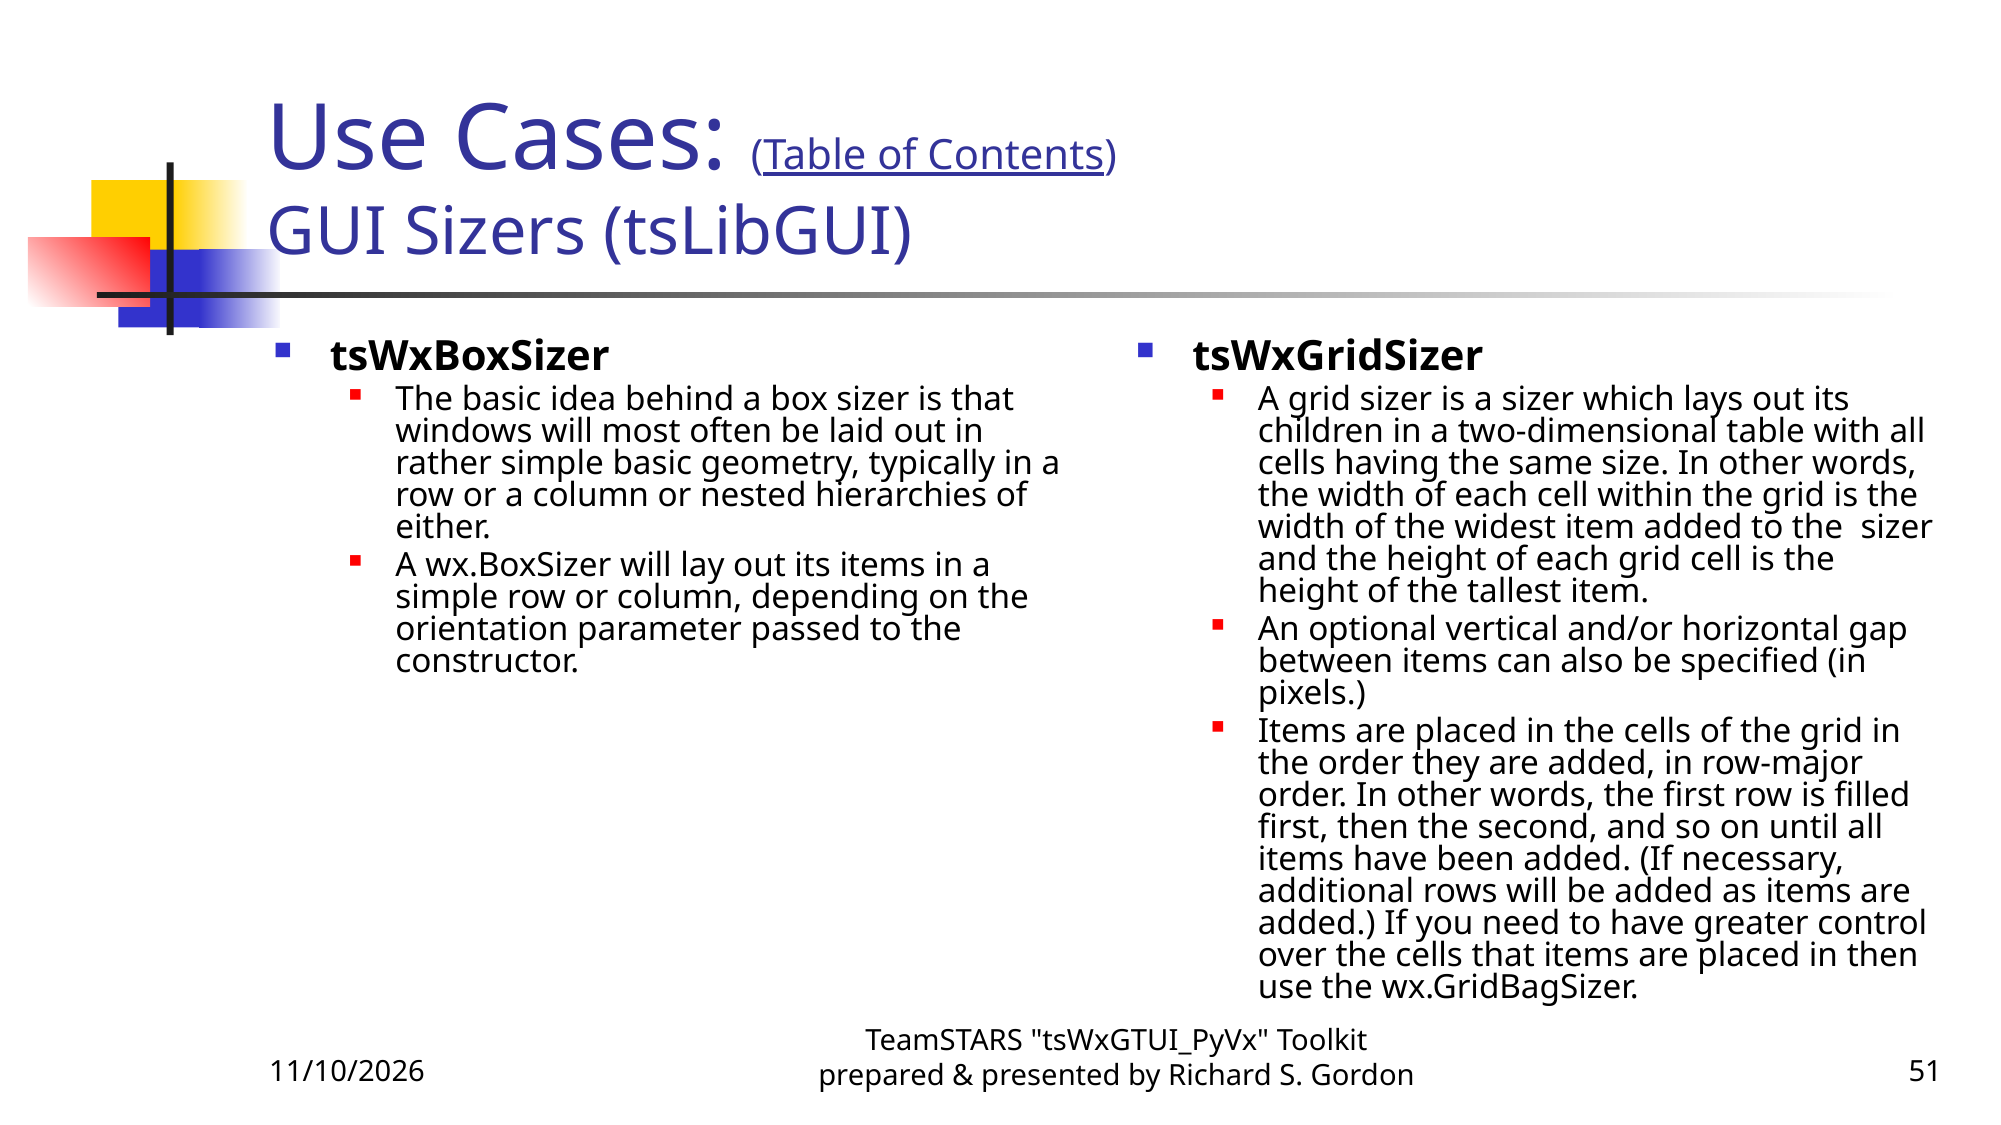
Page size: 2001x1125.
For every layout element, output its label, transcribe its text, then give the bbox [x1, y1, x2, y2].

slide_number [253, 1023, 672, 1100]
list tsWxGridSizer A grid sizer is a sizer which lays out its children in a two-dimensional table with all cells having the same size. In other words, the width of each cell within the grid is the width of the widest item added to the sizer and the height of each grid cell is the height of the tallest item. An optional vertical and/or horizontal gap between items can also be specified (in pixels.) Items are placed in the cells of the grid in the order they are added, in row-major order. In other words, the first row is filled first, then the second, and so on until all items have been added. (If necessary, additional rows will be added as items are added.) If you need to have greater control over the cells that items are placed in then use the wx.GridBagSizer. [1120, 330, 1959, 1007]
title Use Cases: (Table of Contents) GUI Sizers (tsLibGUI) [251, 34, 1957, 276]
footer TeamSTARS "tsWxGTUI_PyVx" Toolkit prepared & presented by Richard S. Gordon [799, 1023, 1434, 1100]
slide_number 51 [1540, 1023, 1958, 1100]
list tsWxBoxSizer The basic idea behind a box sizer is that windows will most often be laid out in rather simple basic geometry, typically in a row or a column or nested hierarchies of either. A wx.BoxSizer will lay out its items in a simple row or column, depending on the orientation parameter passed to the constructor. [258, 330, 1097, 1007]
